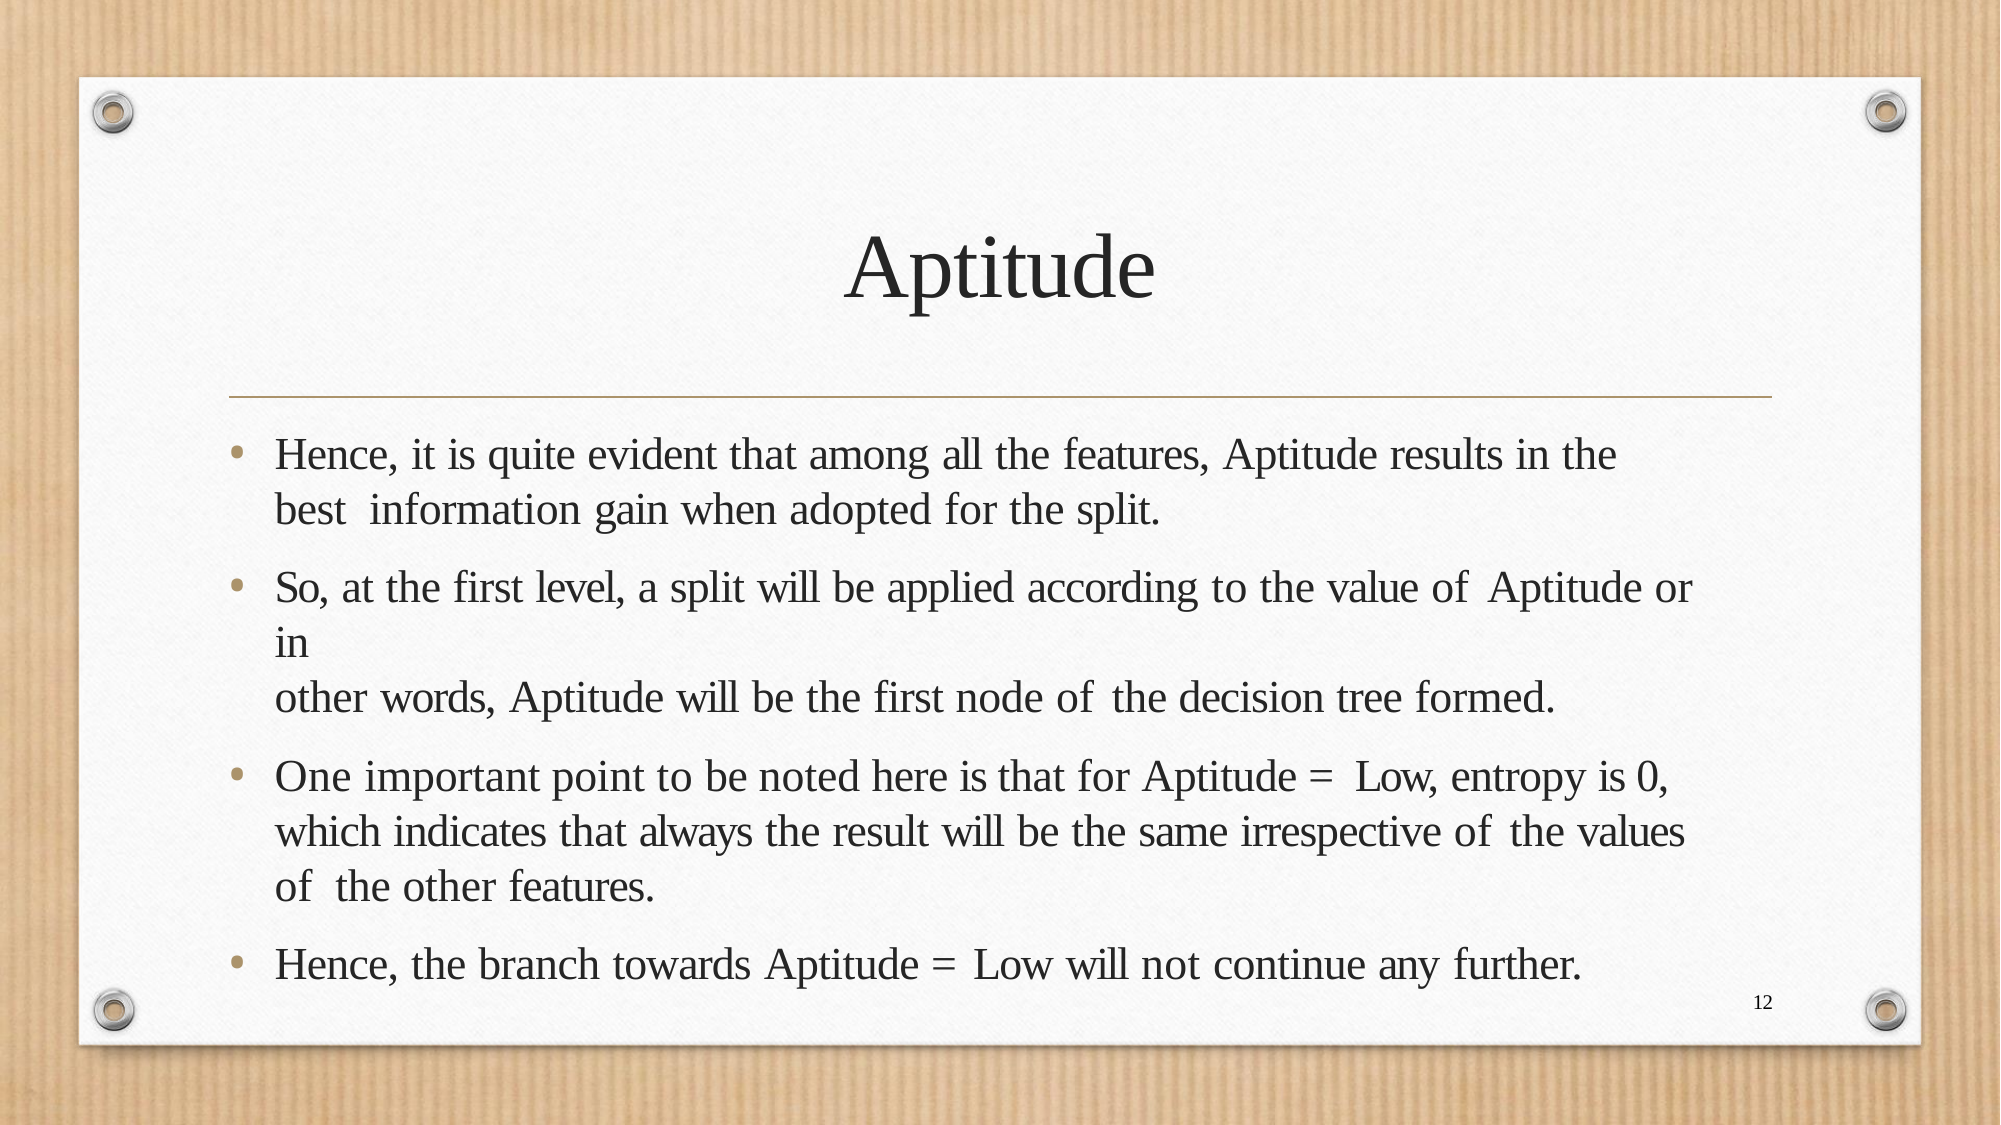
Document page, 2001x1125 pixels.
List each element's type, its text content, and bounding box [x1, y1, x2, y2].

slide_number 12 [1746, 989, 1779, 1125]
picture [0, 0, 2000, 1125]
text_box Hence, it is quite evident that among all the features, Aptitude results in the best information gain when adopted for the split. So, at the first level, a split will be applied according to the value of Aptitude or in other words, Aptitude will be the first node of the decision tree formed. One important point to be noted here is that for Aptitude = Low, entropy is 0, which indicates that always the result will be the same irrespective of the values of the other features. Hence, the branch towards Aptitude = Low will not continue any further. [225, 421, 1730, 989]
title Aptitude [841, 203, 1159, 394]
